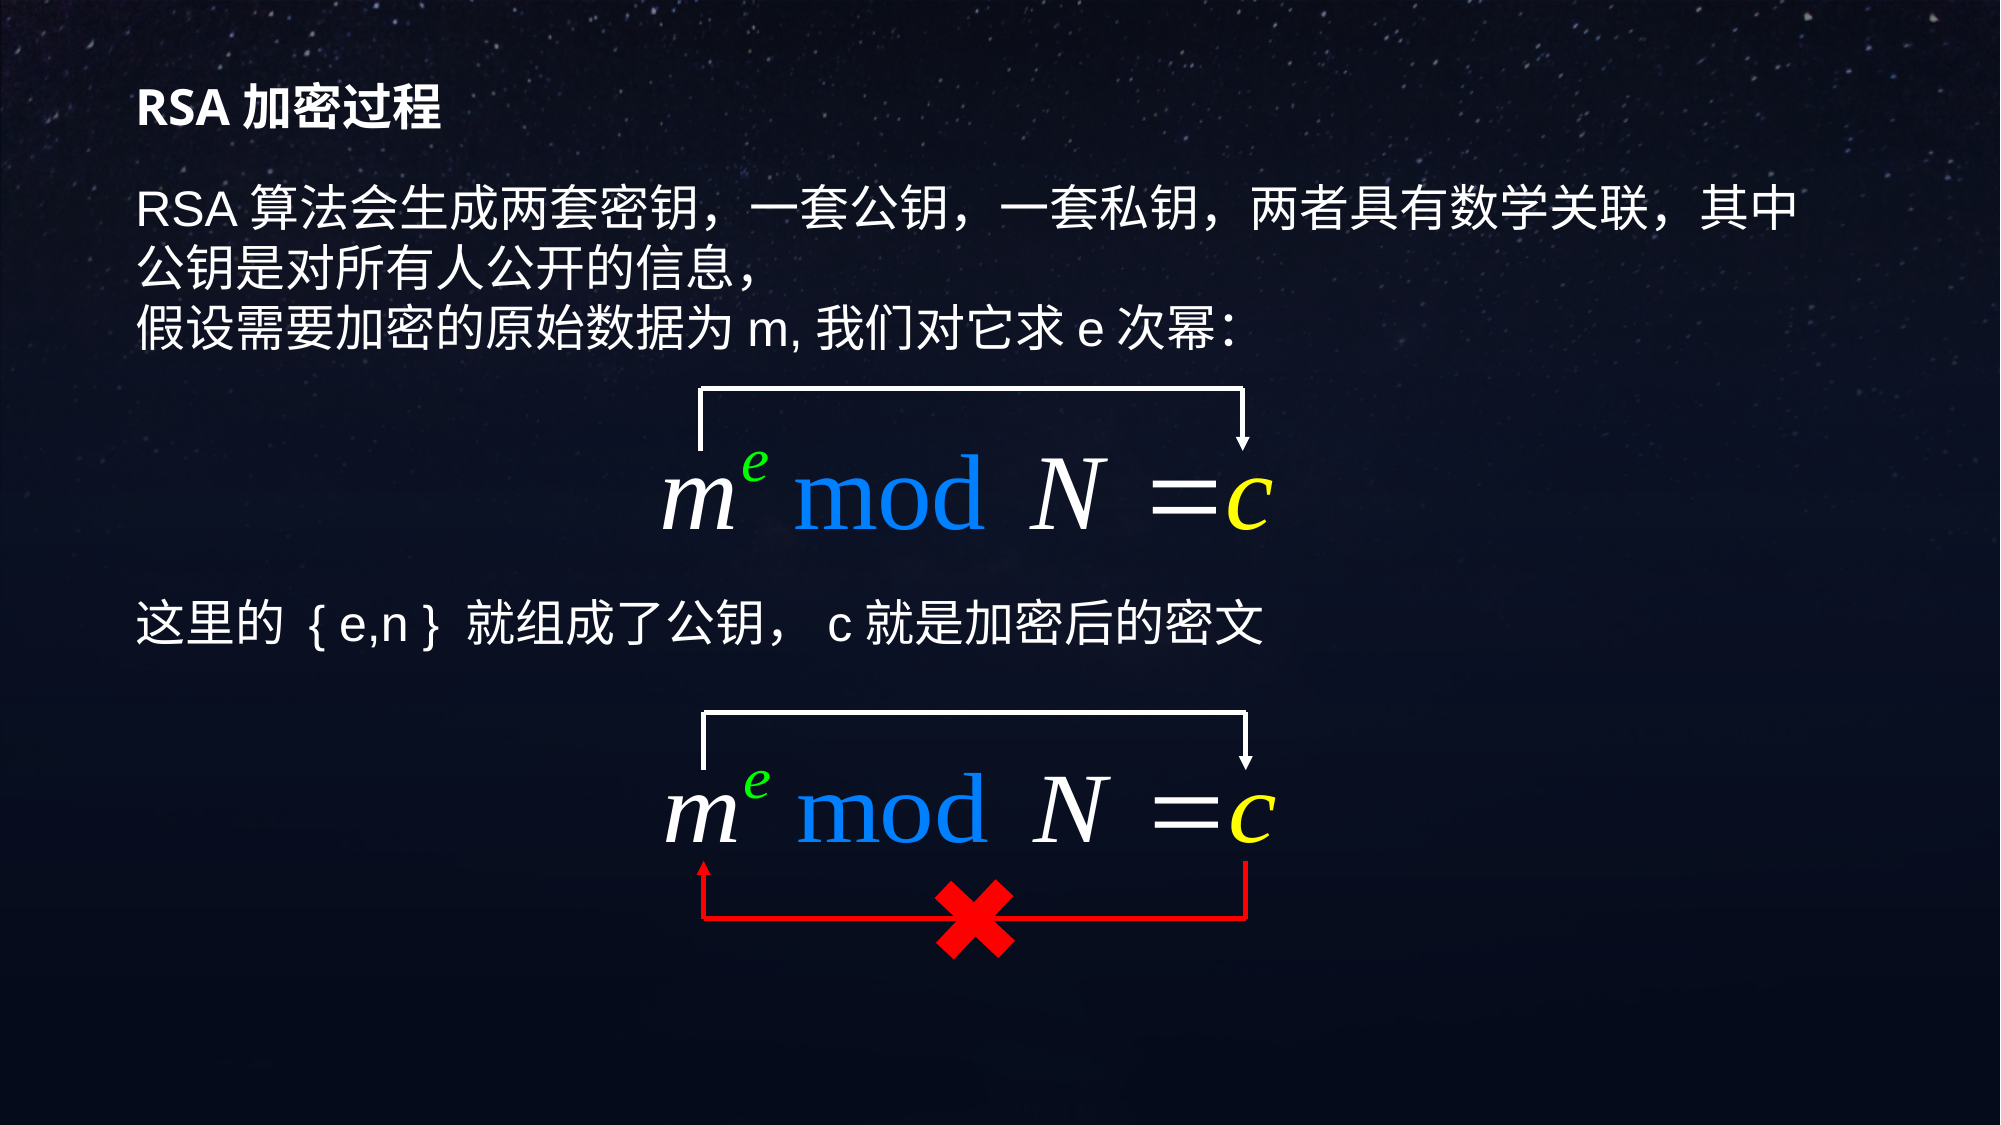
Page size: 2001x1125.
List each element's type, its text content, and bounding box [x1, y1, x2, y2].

picture [0, 0, 2000, 1125]
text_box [646, 712, 1295, 919]
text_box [643, 413, 1292, 555]
text_box RSA算法会生成两套密钥，一套公钥，一套私钥，两者具有数学关联，其中公钥是对所有人公开的信息， 假设需要加密的原始数据为m,我们对它求e次幂： [120, 169, 1865, 365]
text_box 这里的 { e,n } 就组成了公钥，c就是加密后的密文 [120, 583, 1546, 659]
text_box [700, 388, 1243, 451]
text_box RSA加密过程 [120, 68, 475, 144]
text_box [935, 919, 1015, 960]
